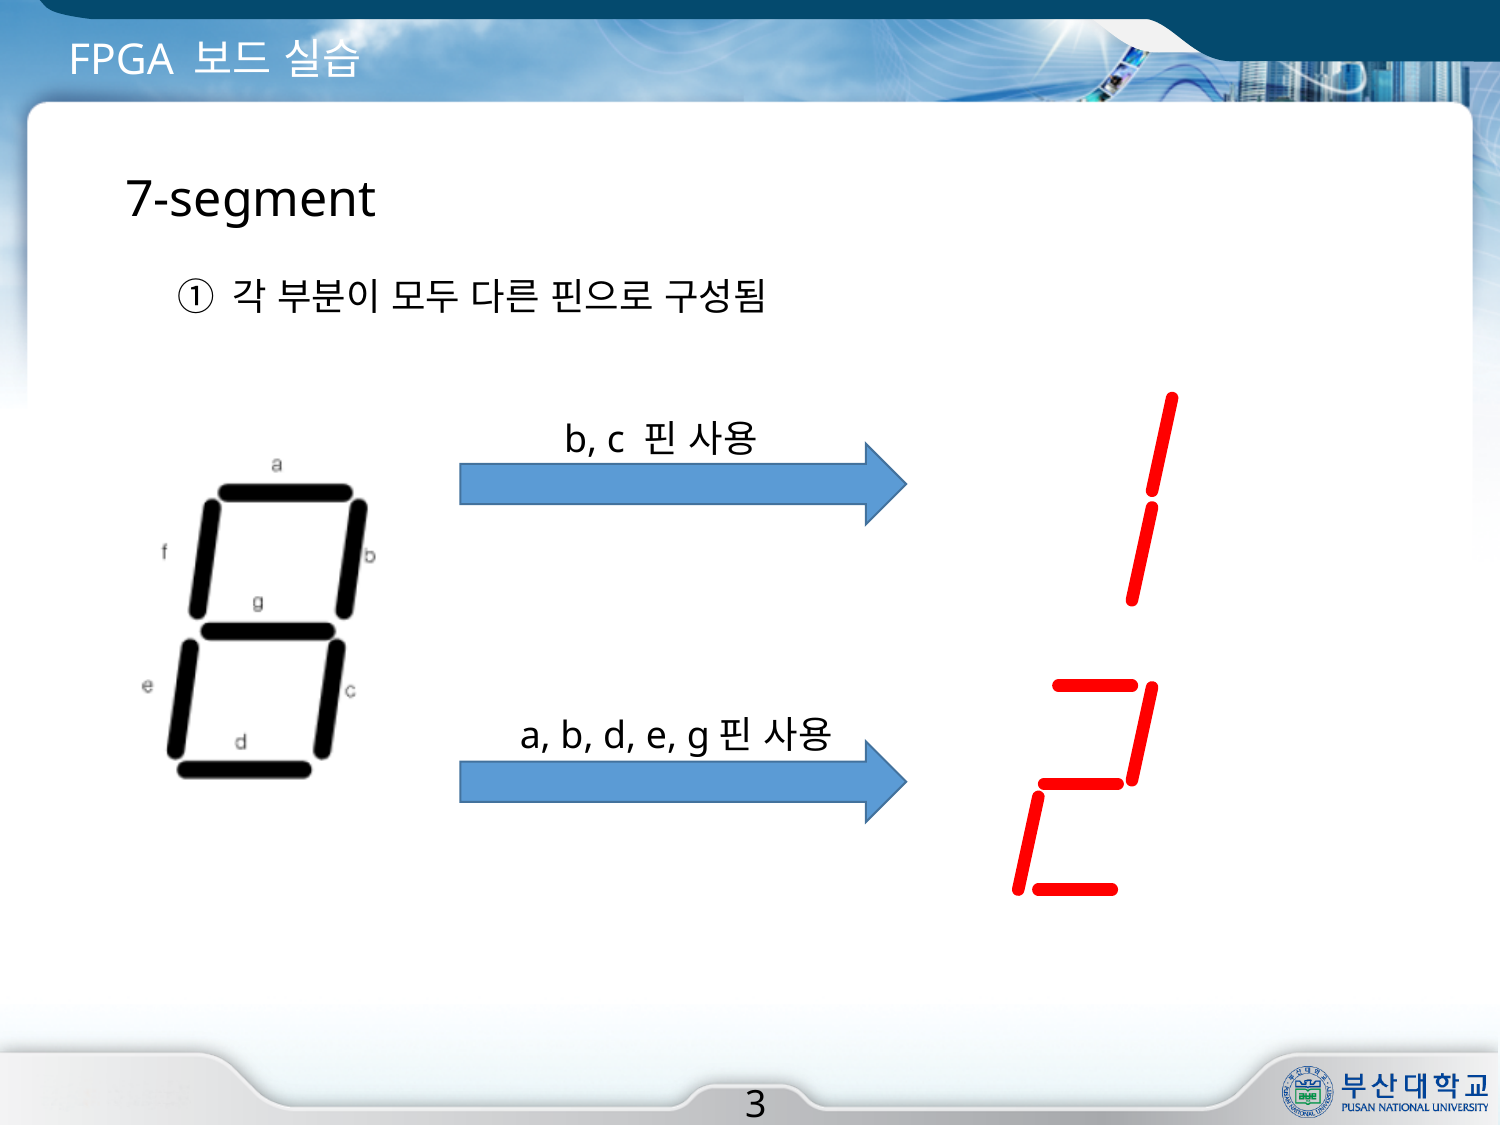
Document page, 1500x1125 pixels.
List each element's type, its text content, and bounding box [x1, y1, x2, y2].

title FPGA 보드 실습 [53, 24, 1081, 91]
text_box [459, 738, 908, 825]
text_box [1131, 397, 1173, 601]
text_box [459, 441, 908, 527]
text_box b, c 핀 사용 [549, 407, 817, 467]
text_box a, b, d, e, g핀 사용 [504, 703, 862, 764]
picture [0, 0, 1500, 1125]
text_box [1018, 685, 1153, 890]
text_box 7-segment [110, 159, 393, 235]
slide_number 3 [702, 1075, 810, 1125]
text_box ① 각 부분이 모두 다른 핀으로 구성됨 [162, 265, 784, 326]
